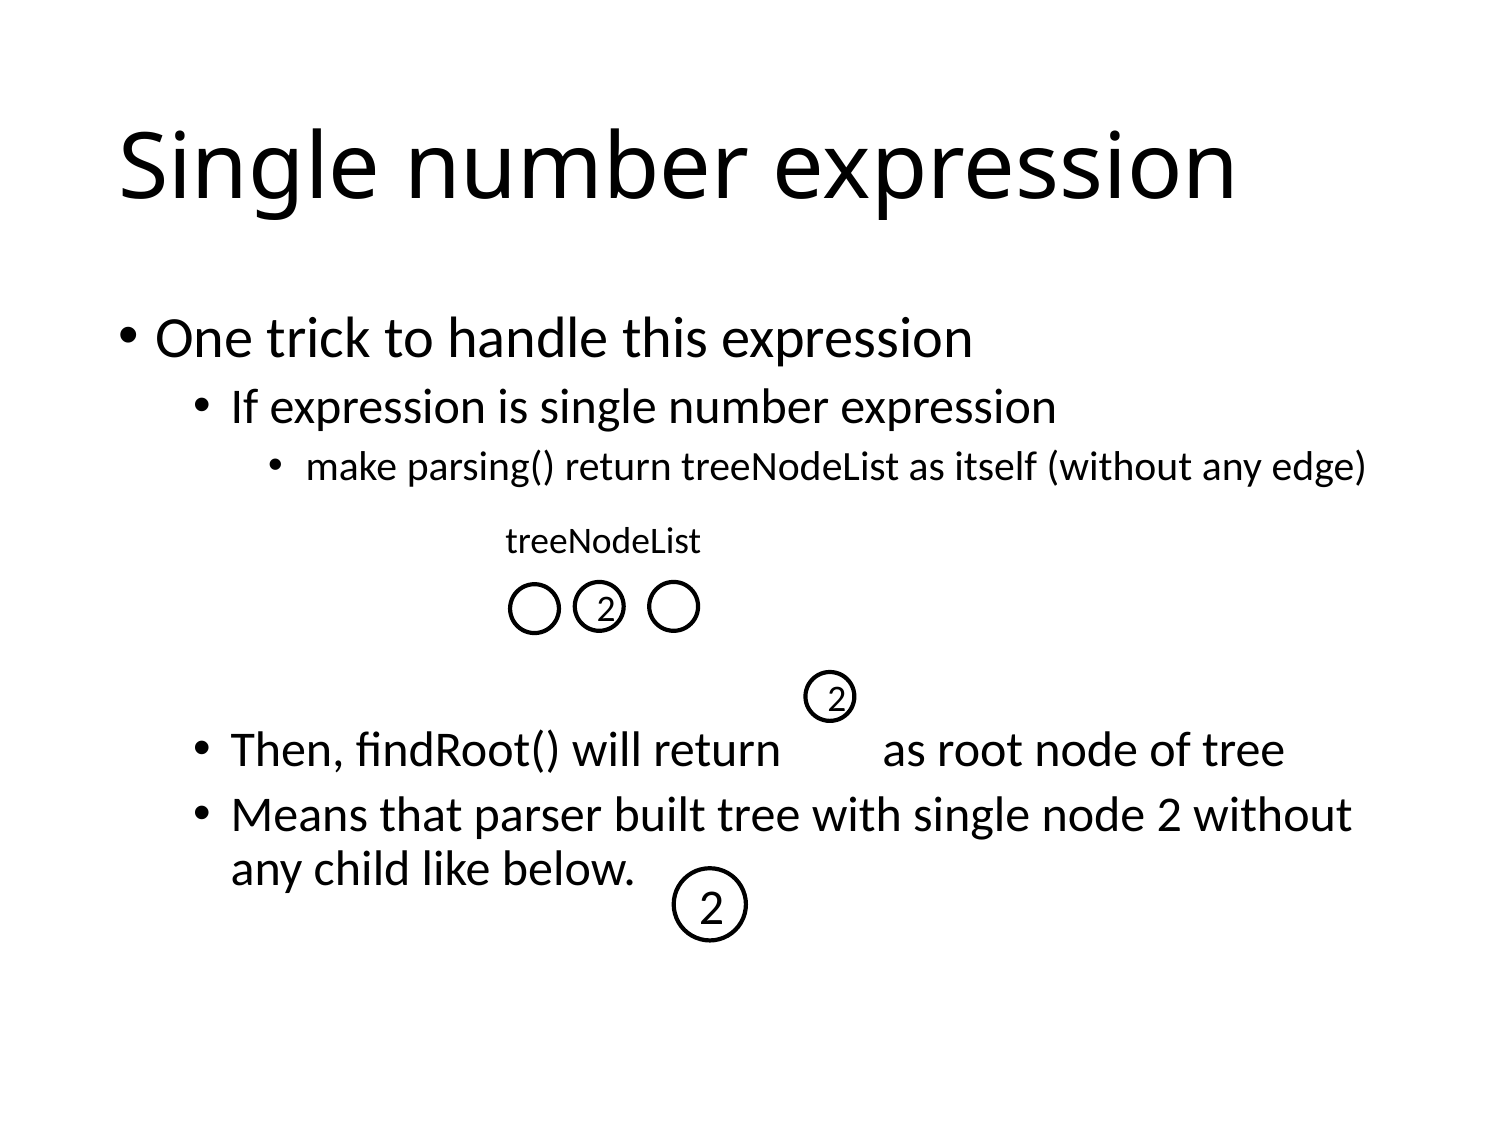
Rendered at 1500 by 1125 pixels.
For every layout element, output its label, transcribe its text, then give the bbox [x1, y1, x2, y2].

list One trick to handle this expression If expression is single number expression make parsing() return treeNodeList as itself (without any edge) Then, findRoot() will return as root node of tree Means that parser built tree with single node 2 without any child like below. [103, 299, 1397, 1014]
text_box [648, 580, 700, 632]
text_box 2 [573, 580, 625, 632]
text_box 2 [672, 867, 747, 942]
text_box [509, 583, 560, 635]
text_box treeNodeList [490, 508, 717, 569]
text_box 2 [804, 670, 856, 722]
title Single number expression [103, 59, 1397, 278]
